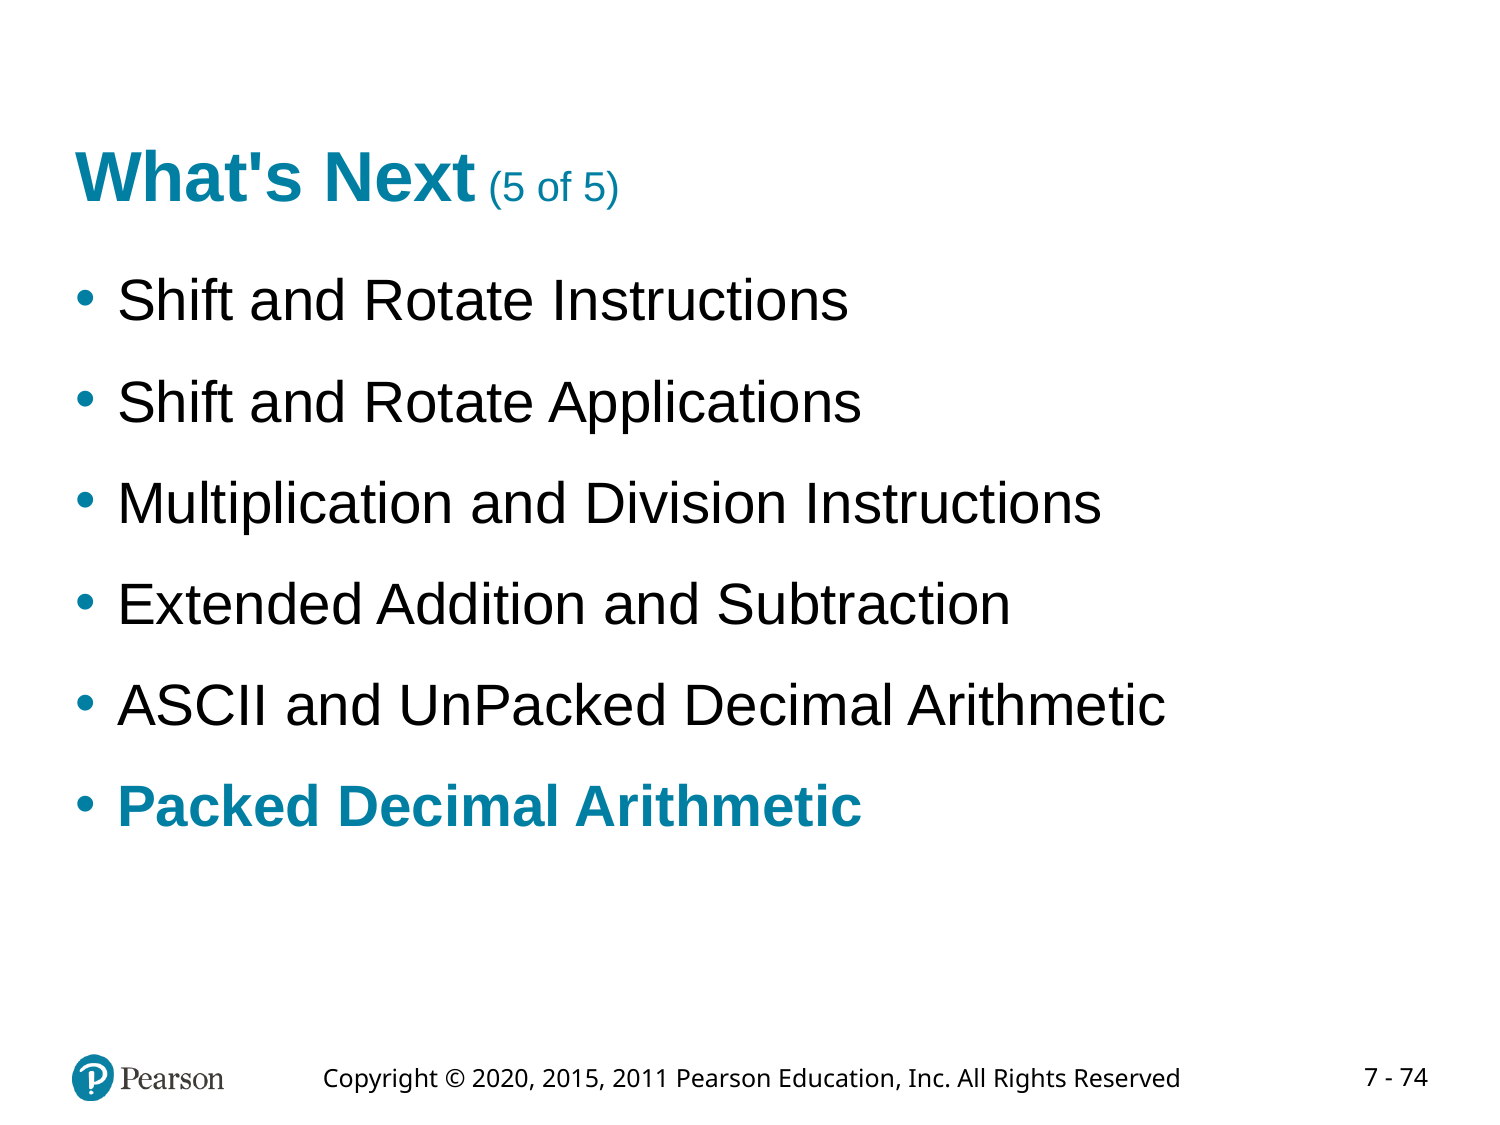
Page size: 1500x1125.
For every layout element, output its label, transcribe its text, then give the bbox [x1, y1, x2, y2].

picture [99, 1054, 224, 1101]
picture [81, 1064, 107, 1089]
picture [72, 1087, 83, 1101]
list Shift and Rotate Instructions Shift and Rotate Applications Multiplication and Division Instructions Extended Addition and Subtraction ASCII and UnPacked Decimal Arithmetic Packed Decimal Arithmetic [75, 262, 1425, 1005]
picture [72, 1054, 89, 1072]
title What's Next (5 of 5) [75, 35, 1425, 216]
